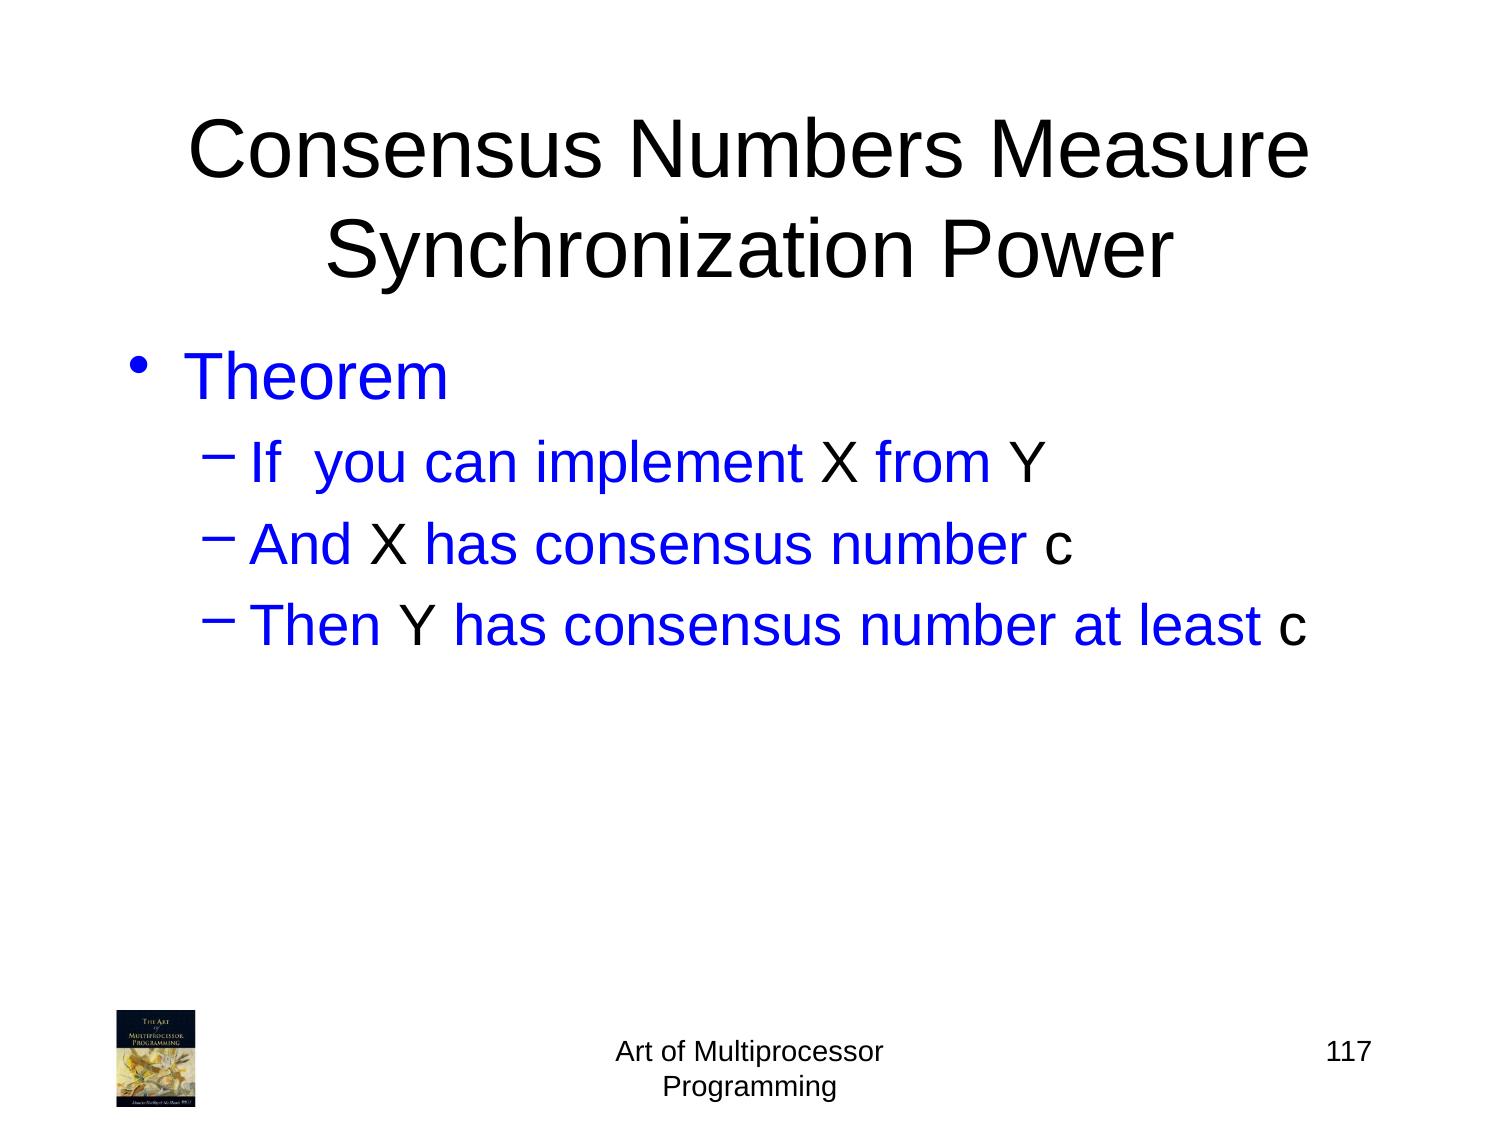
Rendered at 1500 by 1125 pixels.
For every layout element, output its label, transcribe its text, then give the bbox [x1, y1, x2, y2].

picture [107, 1010, 204, 1107]
title Consensus Numbers Measure Synchronization Power [112, 99, 1388, 288]
list Theorem If you can implement X from Y And X has consensus number c Then Y has consensus number at least c [112, 324, 1388, 1001]
slide_number 117 [1074, 1024, 1388, 1101]
text_box Art of Multiprocessor Programming [512, 1024, 988, 1100]
